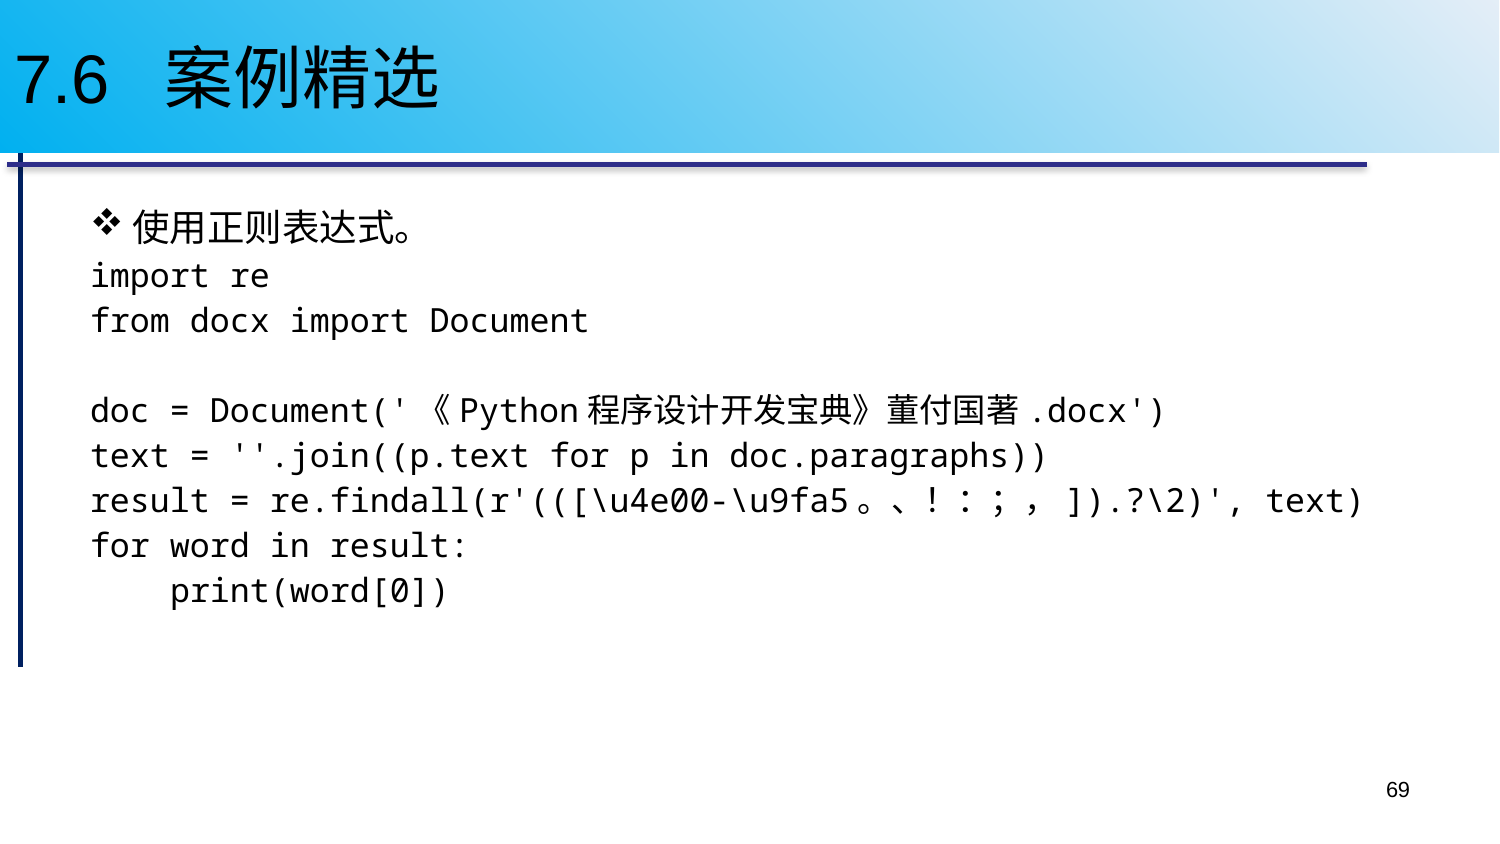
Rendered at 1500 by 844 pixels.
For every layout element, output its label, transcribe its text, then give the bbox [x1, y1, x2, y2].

slide_number 69 [1074, 768, 1426, 828]
title 7.6 案例精选 [0, 0, 1500, 153]
list 使用正则表达式。 import re from docx import Document doc = Document('《Python程序设计开发宝典》董付国著.docx') text = ''.join((p.text for p in doc.paragraphs)) result = re.findall(r'(([\u4e00-\u9fa5。、！：；，]).?\2)', text) for word in result: print(word[0]) [74, 196, 1426, 755]
